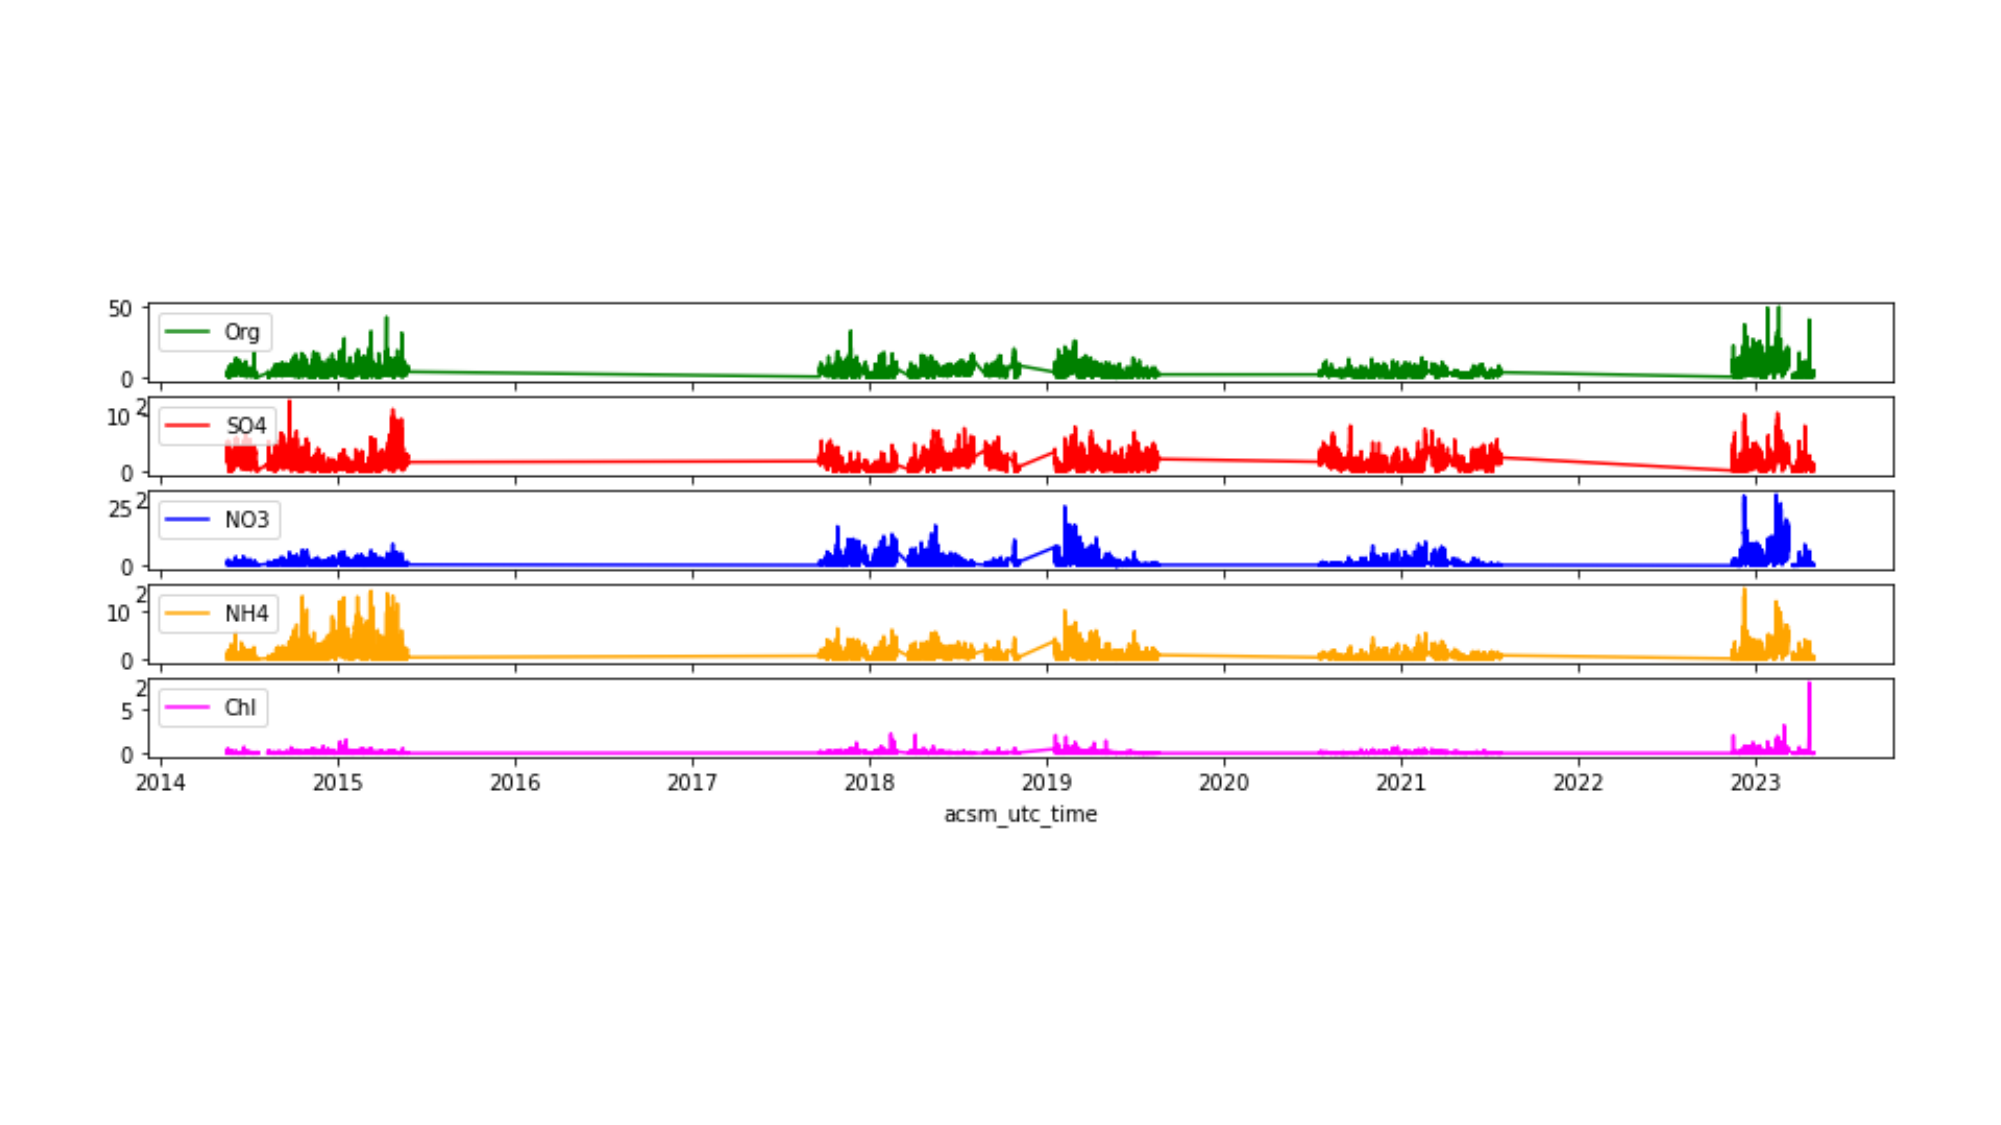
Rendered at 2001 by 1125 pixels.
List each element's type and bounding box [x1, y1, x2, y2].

picture [92, 286, 1908, 839]
